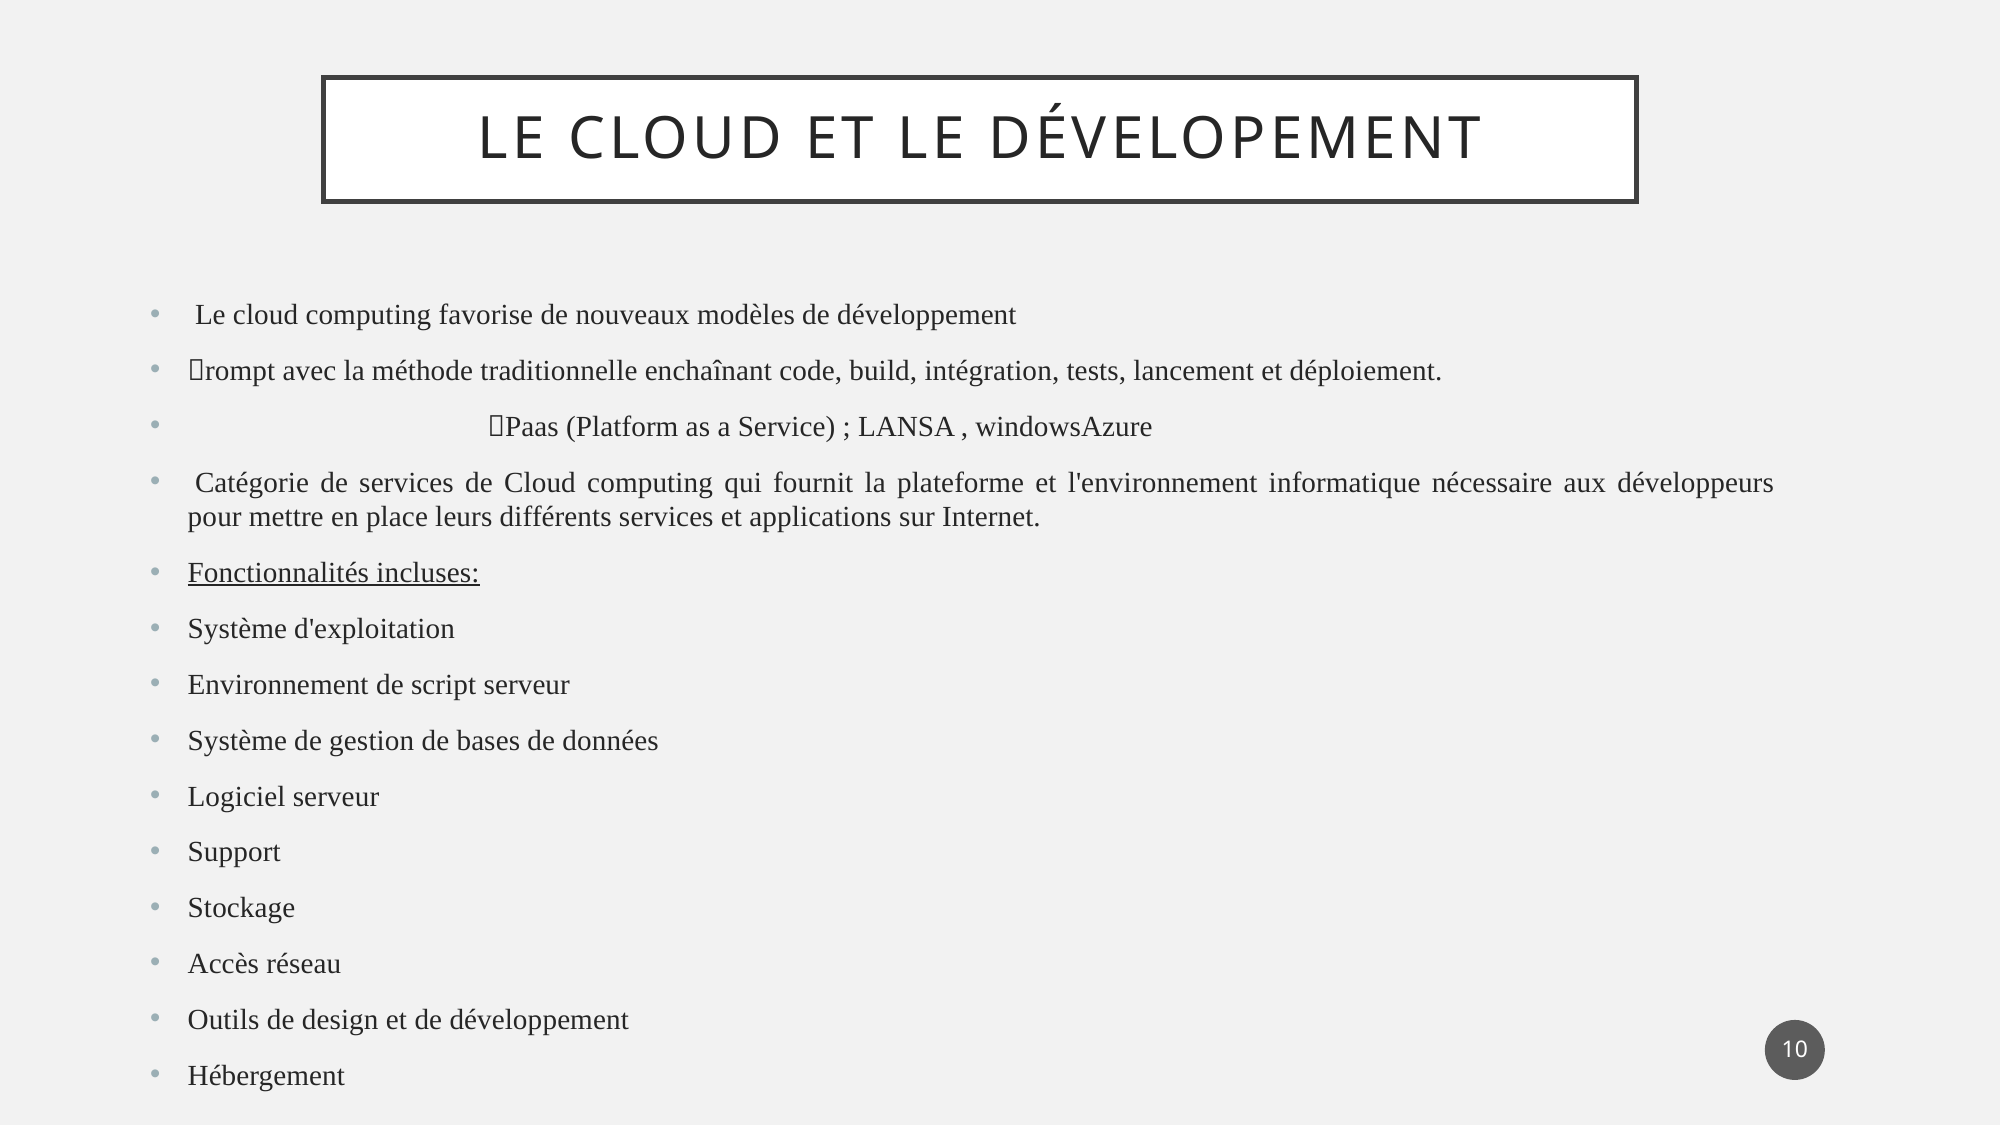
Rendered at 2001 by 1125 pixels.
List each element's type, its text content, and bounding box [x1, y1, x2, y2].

slide_number 10 [1792, 1019, 1825, 1080]
text_box Le cloud et le dévelopement [323, 77, 1637, 202]
text_box Le cloud computing favorise de nouveaux modèles de développement rompt avec la méthode traditionnelle enchaînant code, build, intégration, tests, lancement et déploiement. Paas (Platform as a Service) ; LANSA , windowsAzure Catégorie de services de Cloud computing qui fournit la plateforme et l'environnement informatique nécessaire aux développeurs pour mettre en place leurs différents services et applications sur Internet. Fonctionnalités incluses: Système d'exploitation Environnement de script serveur Système de gestion de bases de données Logiciel serveur Support Stockage Accès réseau Outils de design et de développement Hébergement [135, 287, 1792, 1120]
